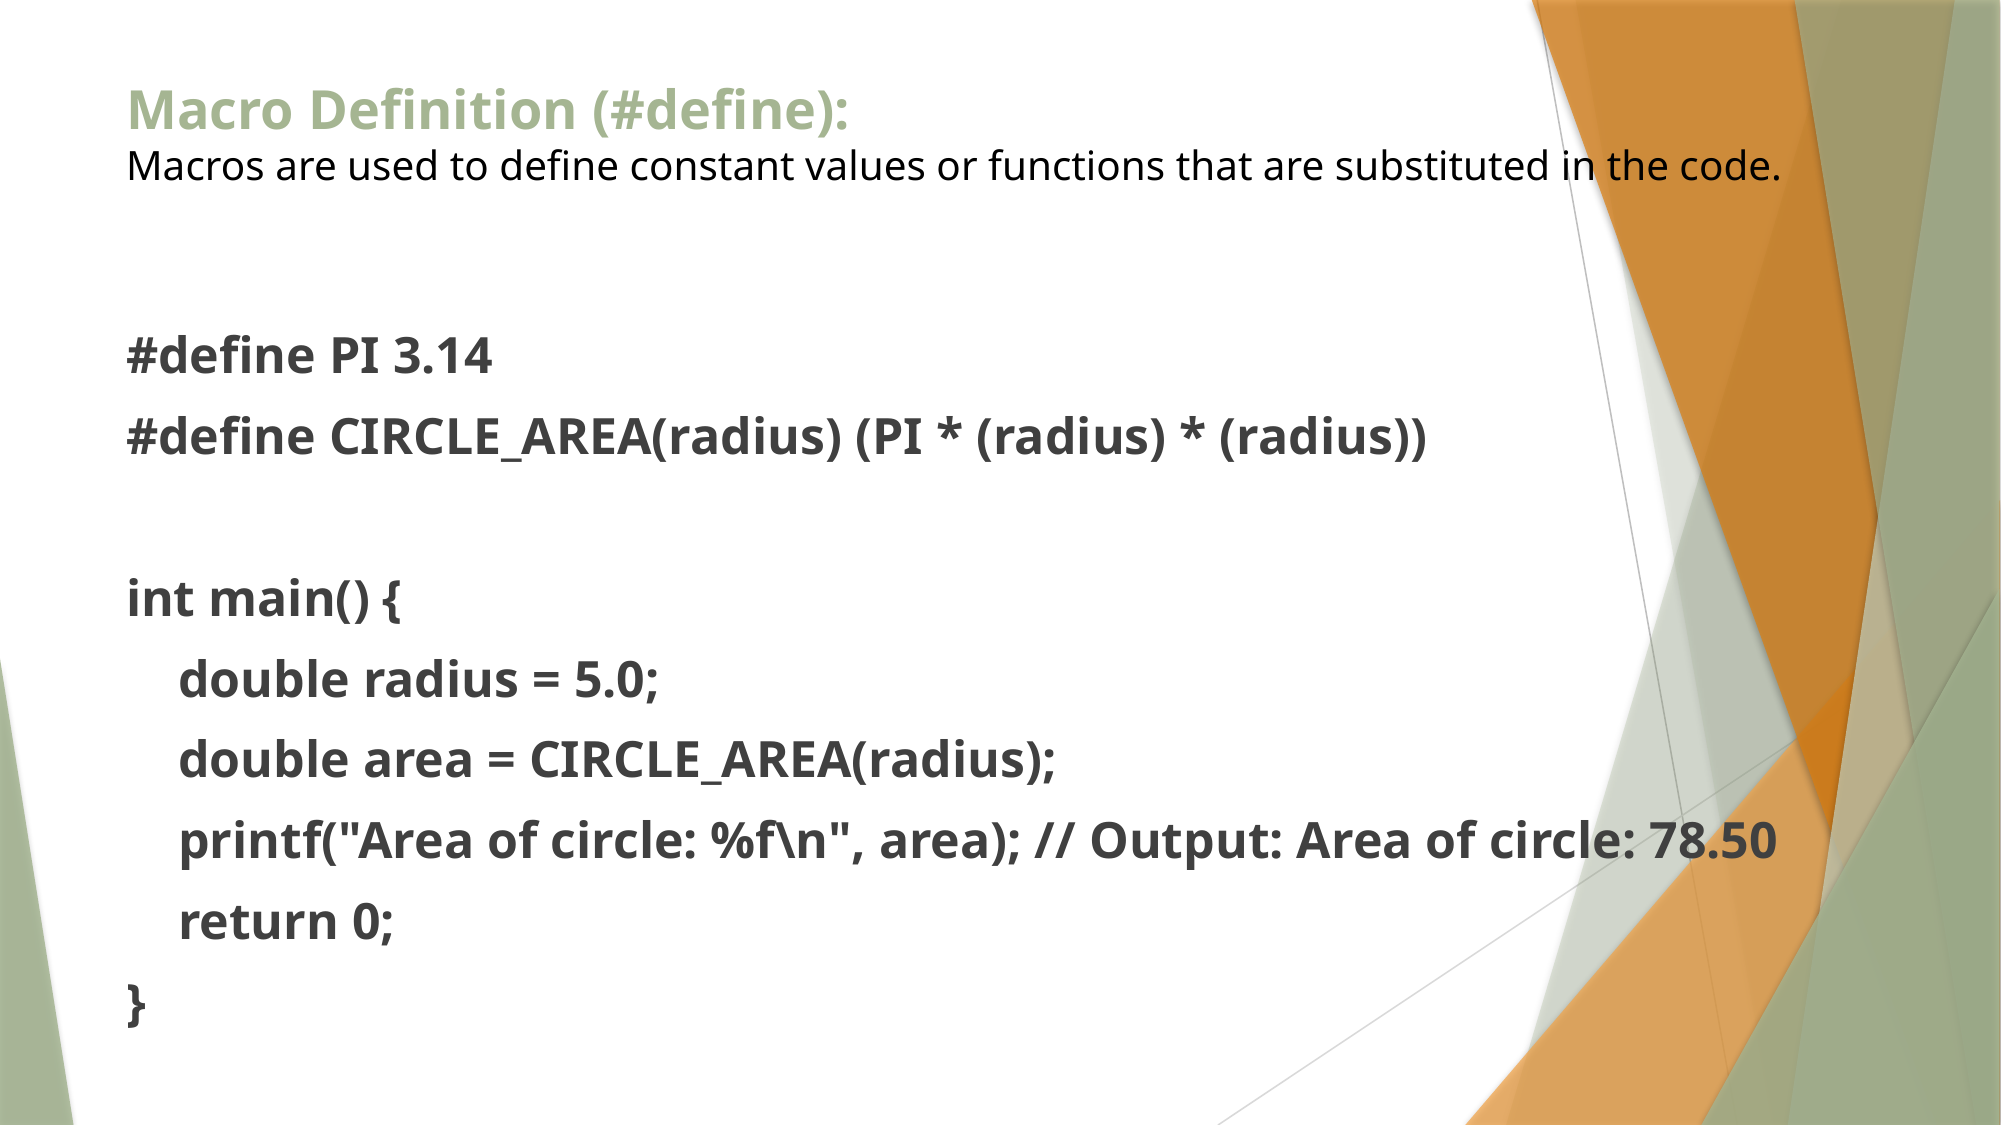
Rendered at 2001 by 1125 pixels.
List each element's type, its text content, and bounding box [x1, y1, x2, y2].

title Macro Definition (#define): Macros are used to define constant values or functions that are substituted in the code. [111, 67, 1872, 289]
list #define PI 3.14 #define CIRCLE_AREA(radius) (PI * (radius) * (radius)) int main() { double radius = 5.0; double area = CIRCLE_AREA(radius); printf("Area of circle: %f\n", area); // Output: Area of circle: 78.50 return 0; } [111, 316, 1872, 1019]
